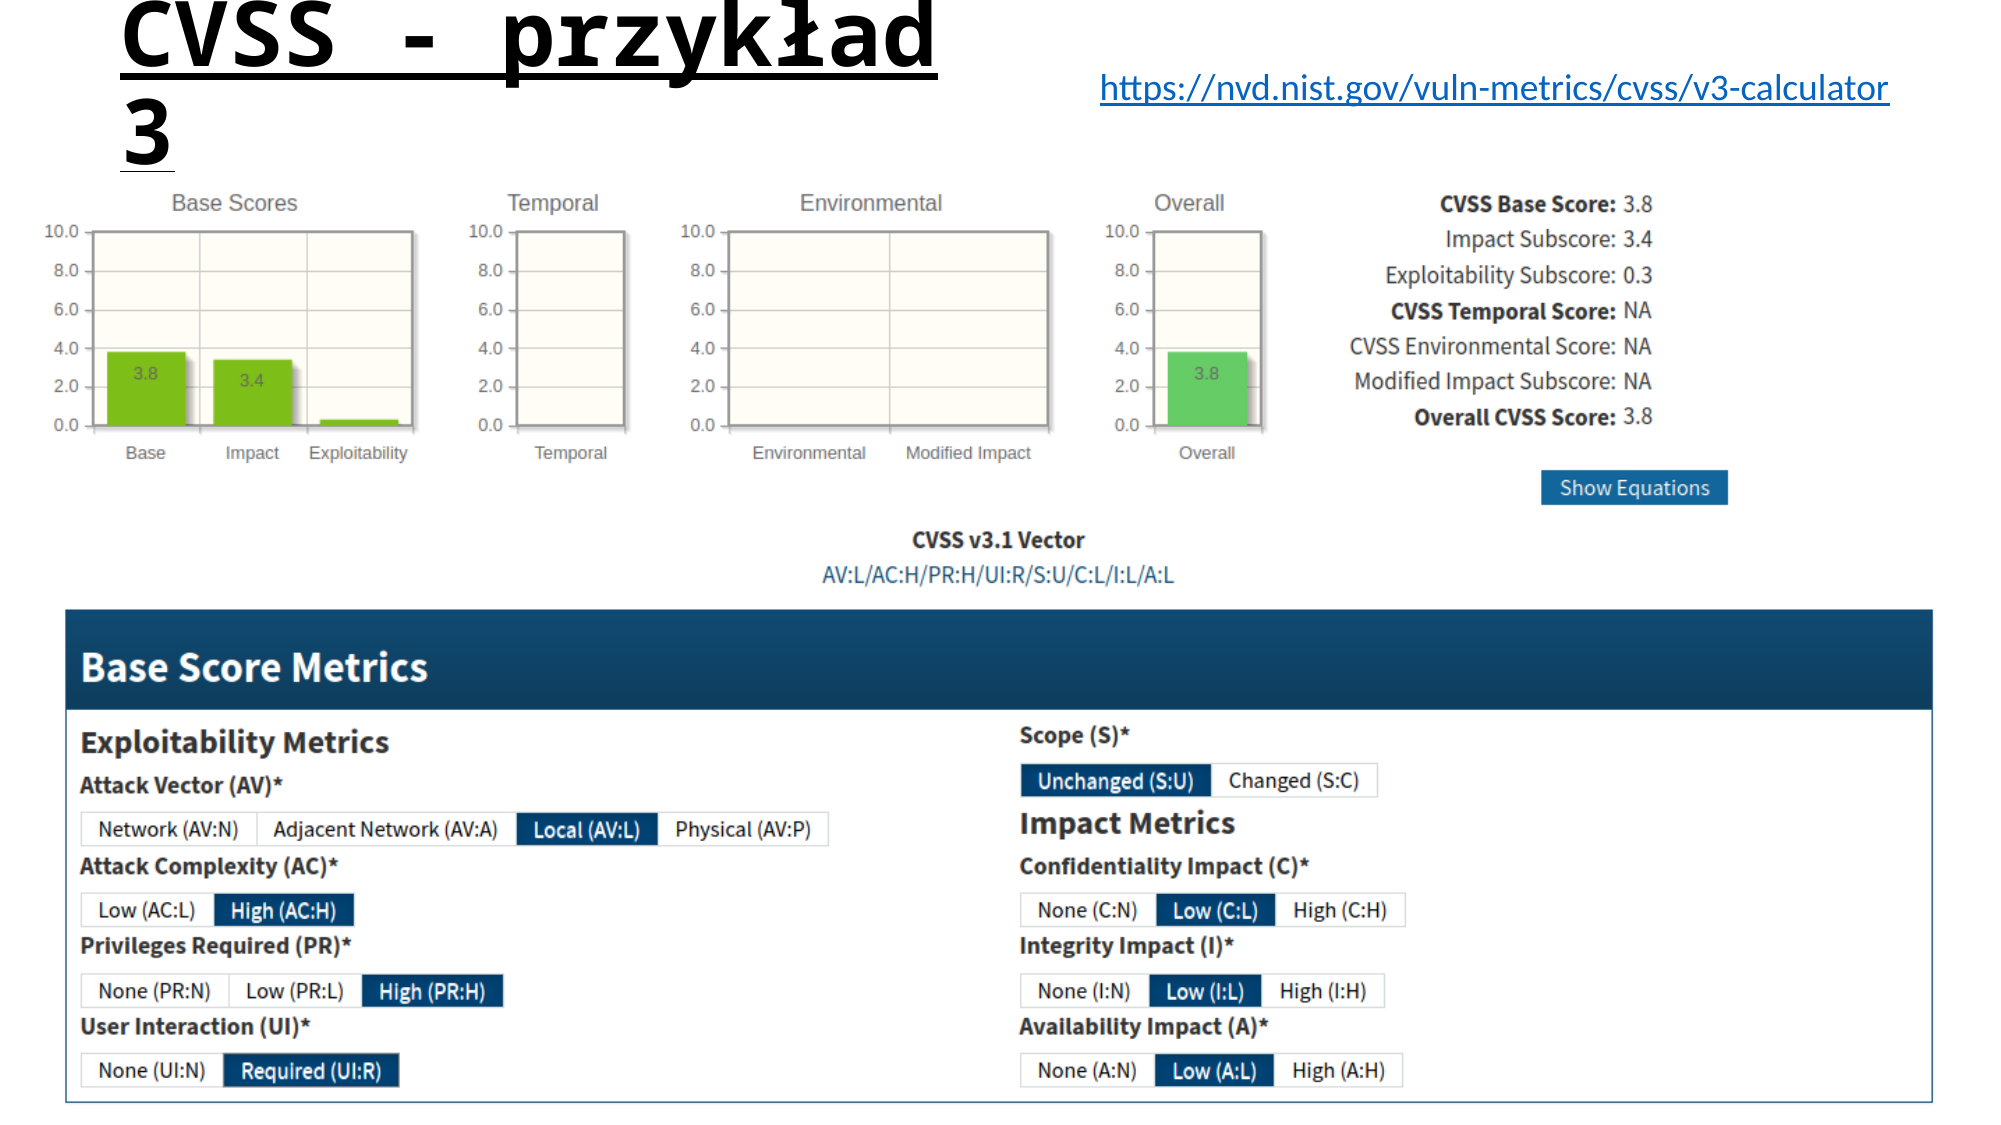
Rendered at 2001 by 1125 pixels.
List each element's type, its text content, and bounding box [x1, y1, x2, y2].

text_box https://nvd.nist.gov/vuln-metrics/cvss/v3-calculator [1084, 55, 2000, 116]
picture [0, 172, 2000, 1125]
title CVSS - przykład 3 [105, 0, 1033, 169]
